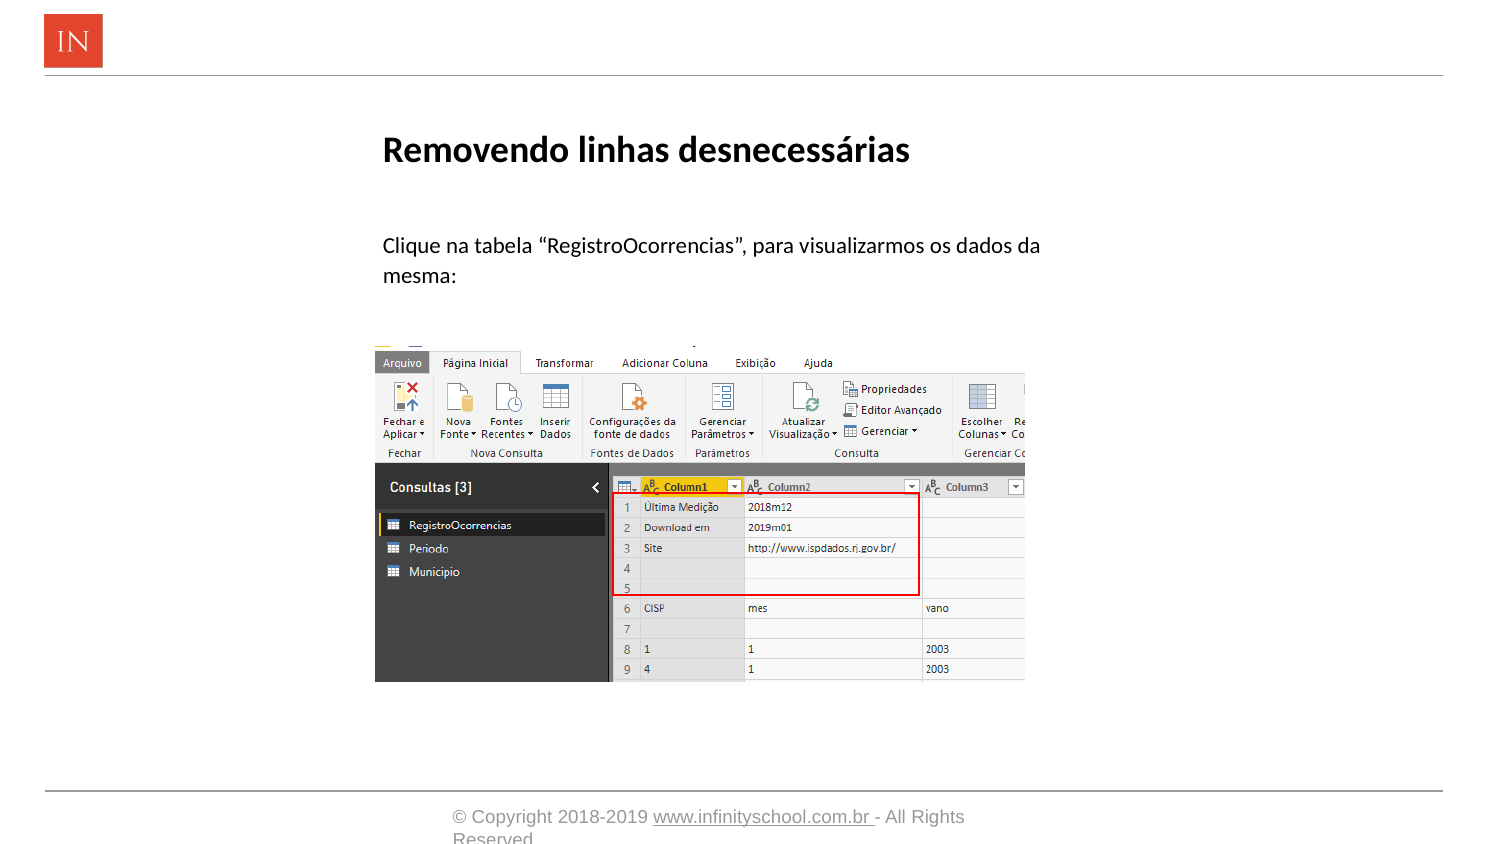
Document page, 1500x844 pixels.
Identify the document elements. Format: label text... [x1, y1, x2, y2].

text_box Removendo linhas desnecessárias Clique na tabela “RegistroOcorrencias”, para visualizarmos os dados da mesma: [349, 117, 1100, 296]
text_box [374, 346, 1025, 682]
text_box © Copyright 2018-2019 www.infinityschool.com.br - All Rights Reserved [450, 804, 1049, 844]
picture [44, 14, 109, 75]
